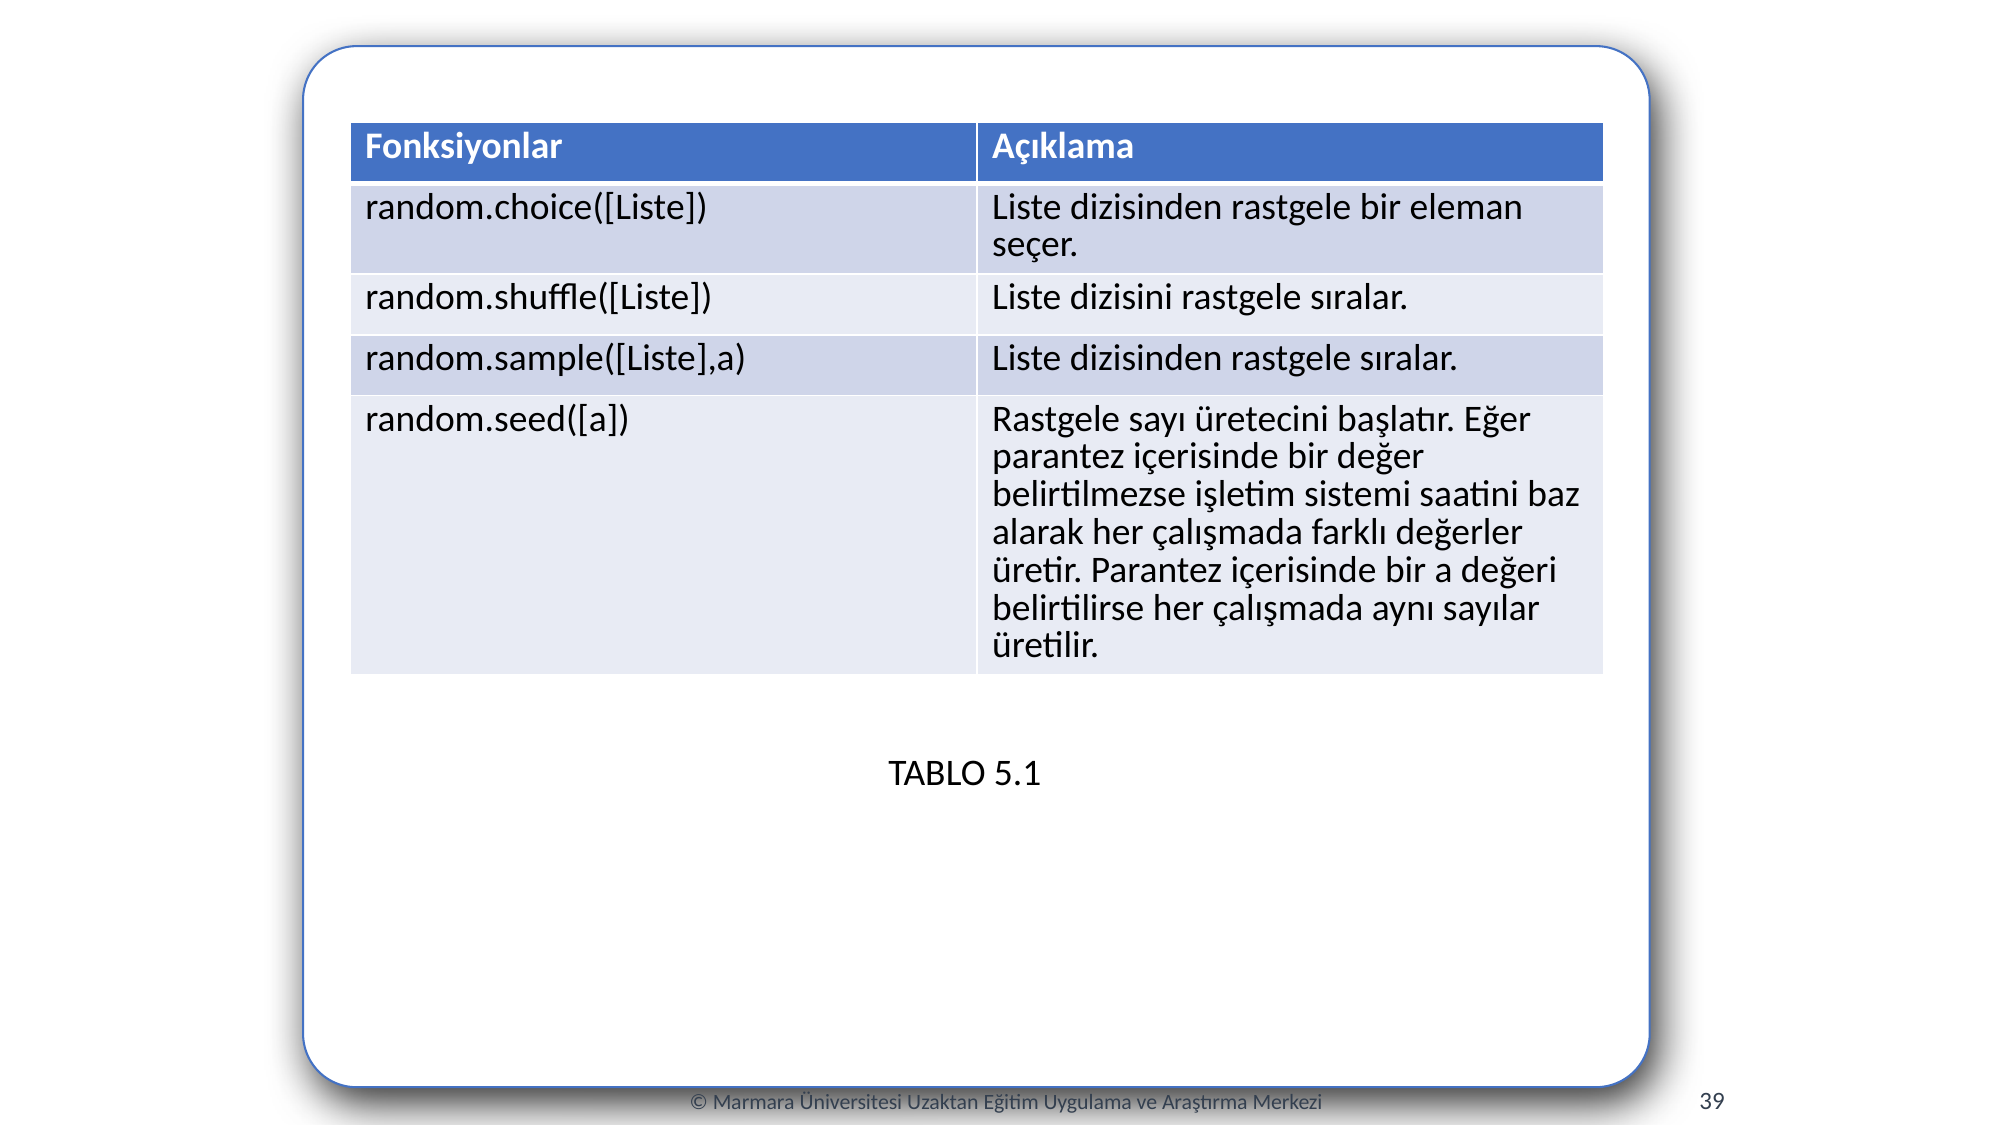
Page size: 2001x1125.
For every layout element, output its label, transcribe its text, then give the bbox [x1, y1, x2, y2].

table_header Açıklama [978, 123, 1603, 181]
text_box TABLO 5.1 [873, 740, 1079, 800]
table_header Fonksiyonlar [351, 123, 976, 181]
table_cell Rastgele sayı üretecini başlatır. Eğer parantez içerisinde bir değer belirtilmezse işletim sistemi saatini baz alarak her çalışmada farklı değerler üretir. Parantez içerisinde bir a değeri belirtilirse her çalışmada aynı sayılar üretilir. [978, 396, 1603, 674]
table_cell random.shuffle([Liste]) [351, 275, 976, 334]
table_cell Liste dizisinden rastgele sıralar. [978, 336, 1603, 395]
slide_number 39 [1389, 1069, 1740, 1125]
table_cell random.seed([a]) [351, 396, 976, 674]
table_cell random.sample([Liste],a) [351, 336, 976, 395]
table_cell Liste dizisini rastgele sıralar. [978, 275, 1603, 334]
table_cell random.choice([Liste]) [351, 186, 976, 273]
text_box [302, 45, 1651, 1089]
footer © Marmara Üniversitesi Uzaktan Eğitim Uygulama ve Araştırma Merkezi [562, 1070, 1389, 1125]
table_cell Liste dizisinden rastgele bir eleman seçer. [978, 186, 1603, 273]
